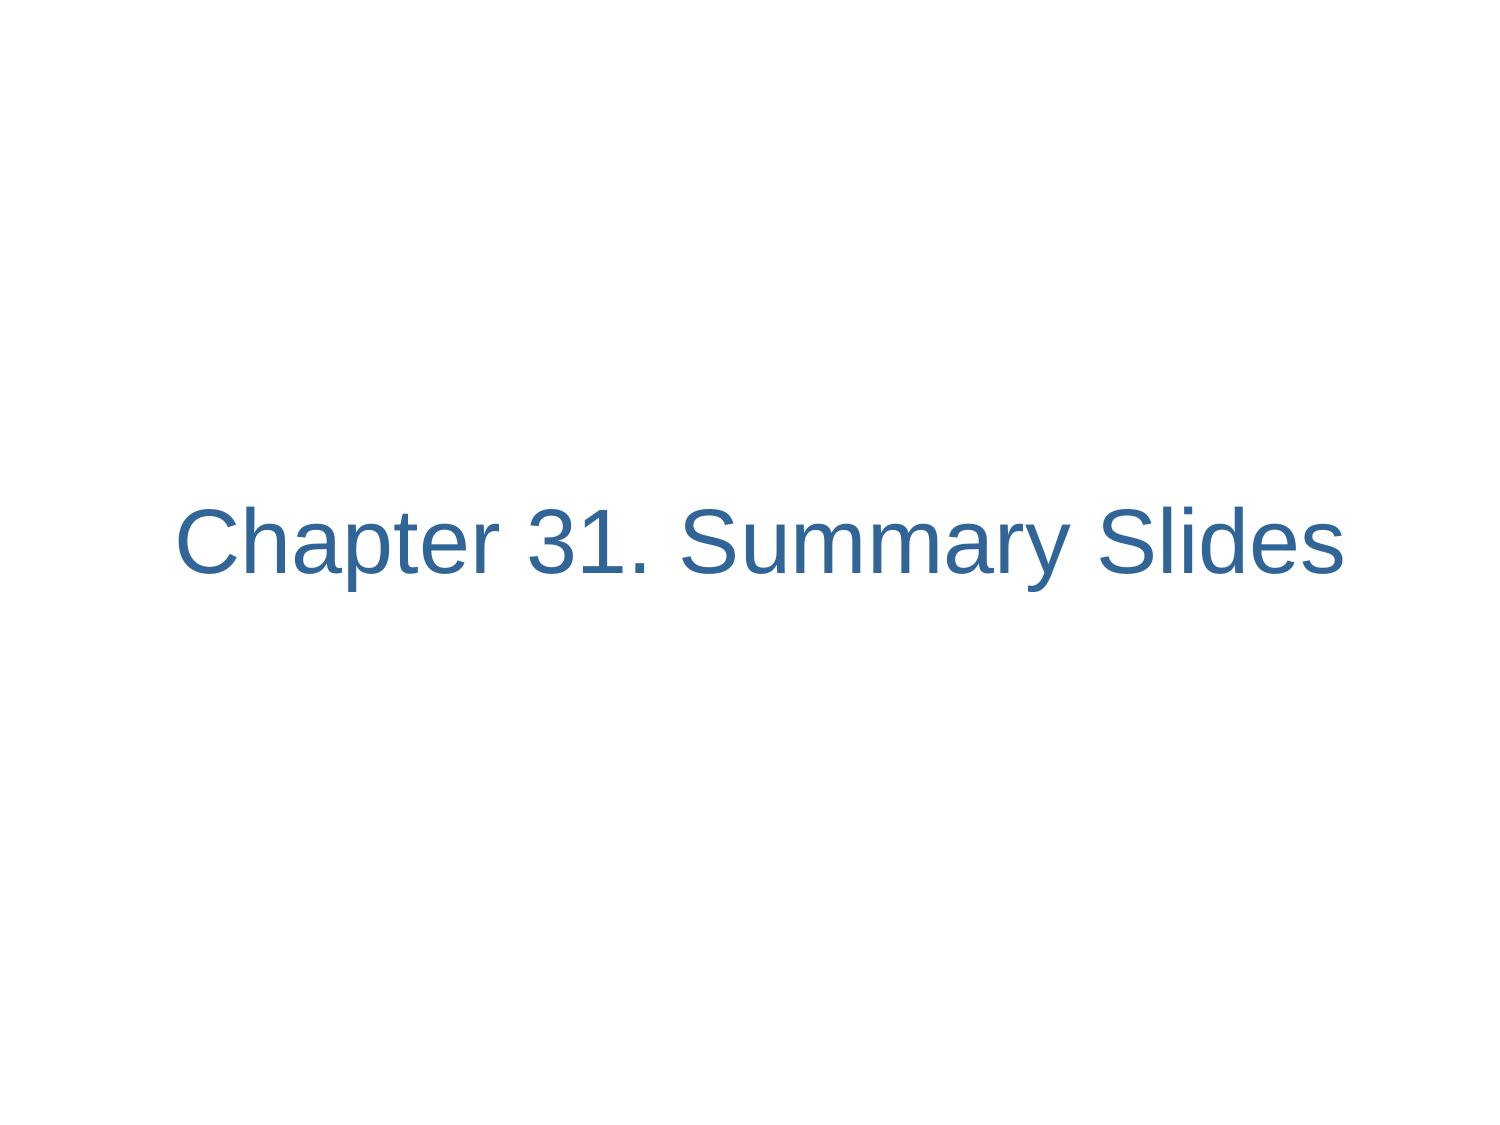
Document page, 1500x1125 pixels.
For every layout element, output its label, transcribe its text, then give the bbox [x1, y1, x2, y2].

title Chapter 31. Summary Slides [86, 443, 1437, 631]
